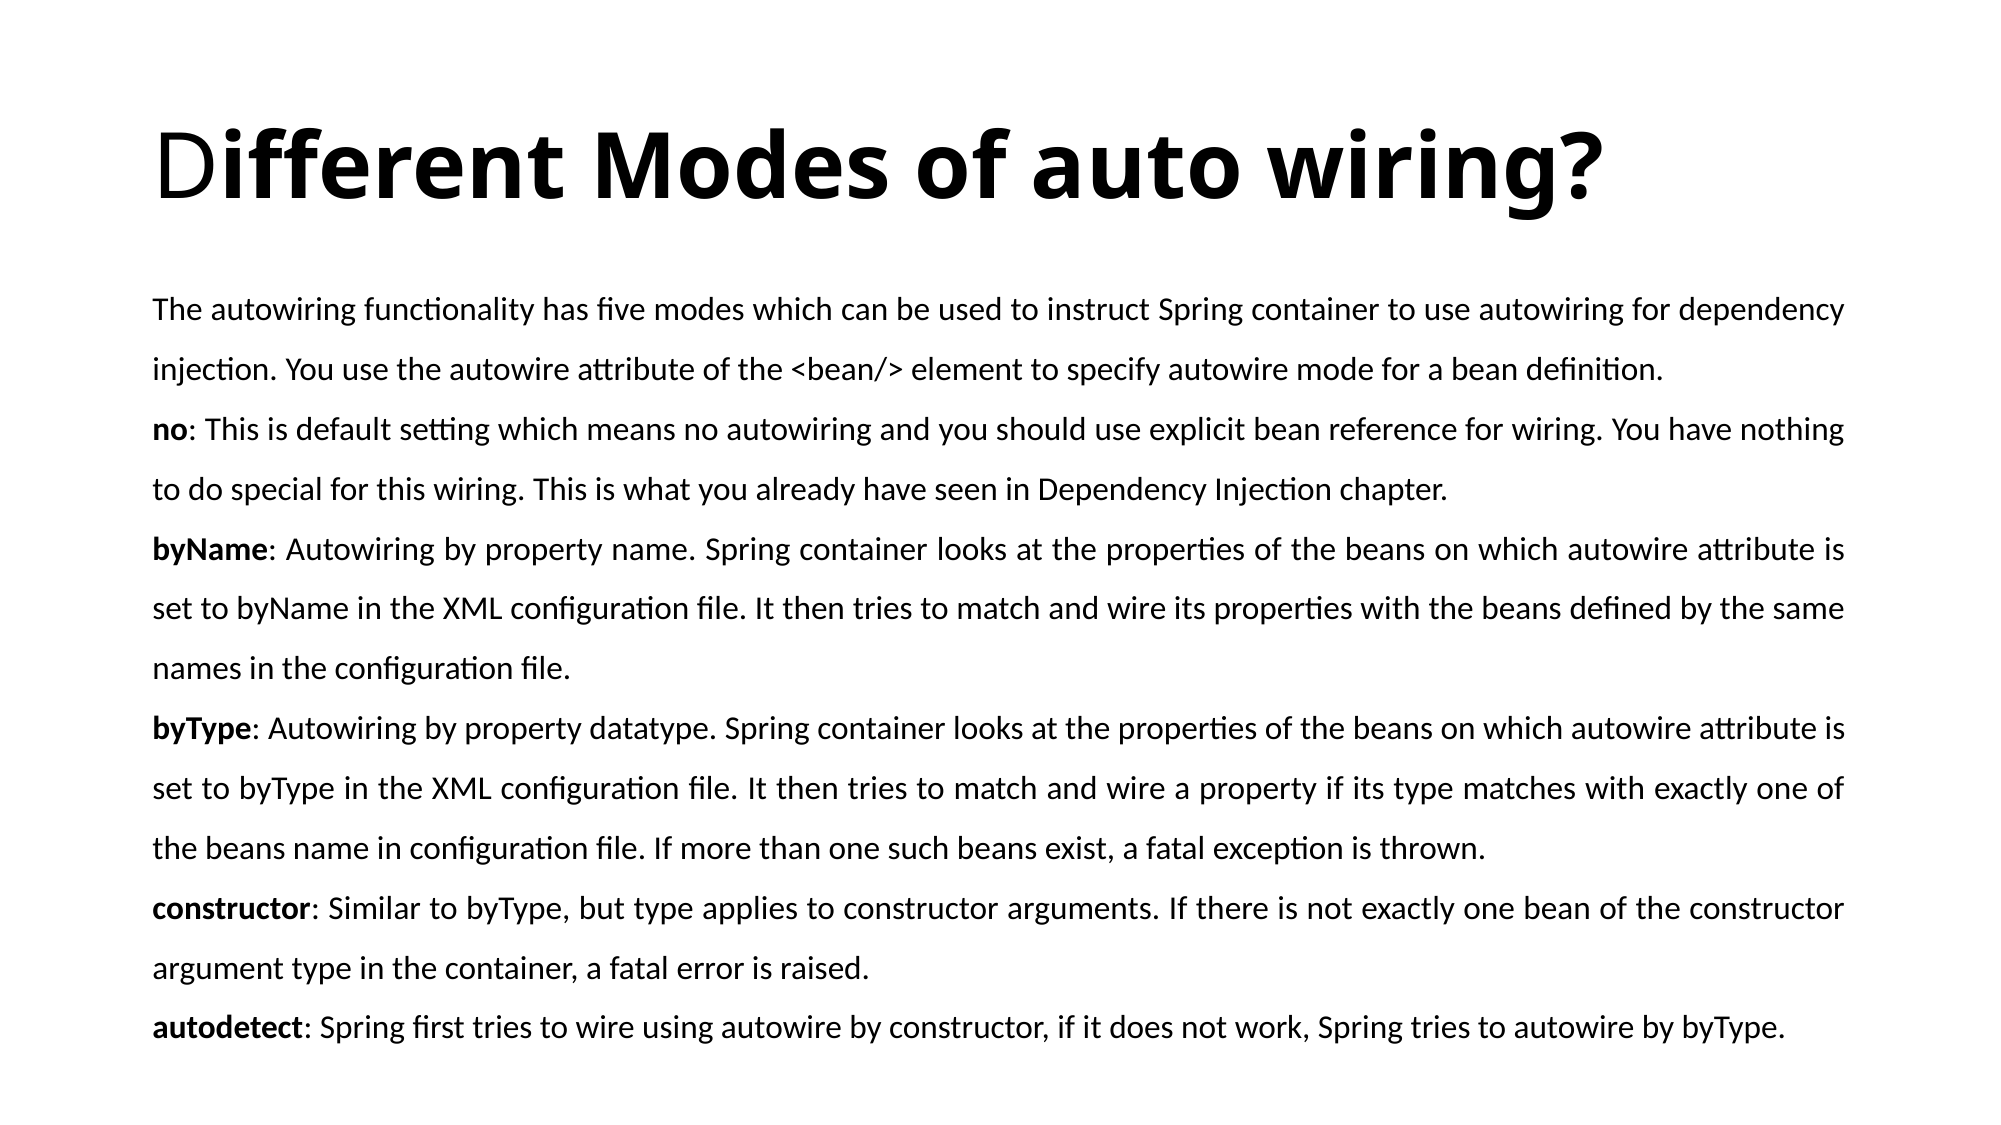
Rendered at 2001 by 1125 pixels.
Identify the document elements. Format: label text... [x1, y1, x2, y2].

list The autowiring functionality has five modes which can be used to instruct Spring container to use autowiring for dependency injection. You use the autowire attribute of the <bean/> element to specify autowire mode for a bean definition. no: This is default setting which means no autowiring and you should use explicit bean reference for wiring. You have nothing to do special for this wiring. This is what you already have seen in Dependency Injection chapter. byName: Autowiring by property name. Spring container looks at the properties of the beans on which autowire attribute is set to byName in the XML configuration file. It then tries to match and wire its properties with the beans defined by the same names in the configuration file. byType: Autowiring by property datatype. Spring container looks at the properties of the beans on which autowire attribute is set to byType in the XML configuration file. It then tries to match and wire a property if its type matches with exactly one of the beans name in configuration file. If more than one such beans exist, a fatal exception is thrown. constructor: Similar to byType, but type applies to constructor arguments. If there is not exactly one bean of the constructor argument type in the container, a fatal error is raised. autodetect: Spring first tries to wire using autowire by constructor, if it does not work, Spring tries to autowire by byType. [137, 259, 1863, 1054]
title Different Modes of auto wiring? [137, 59, 1863, 259]
